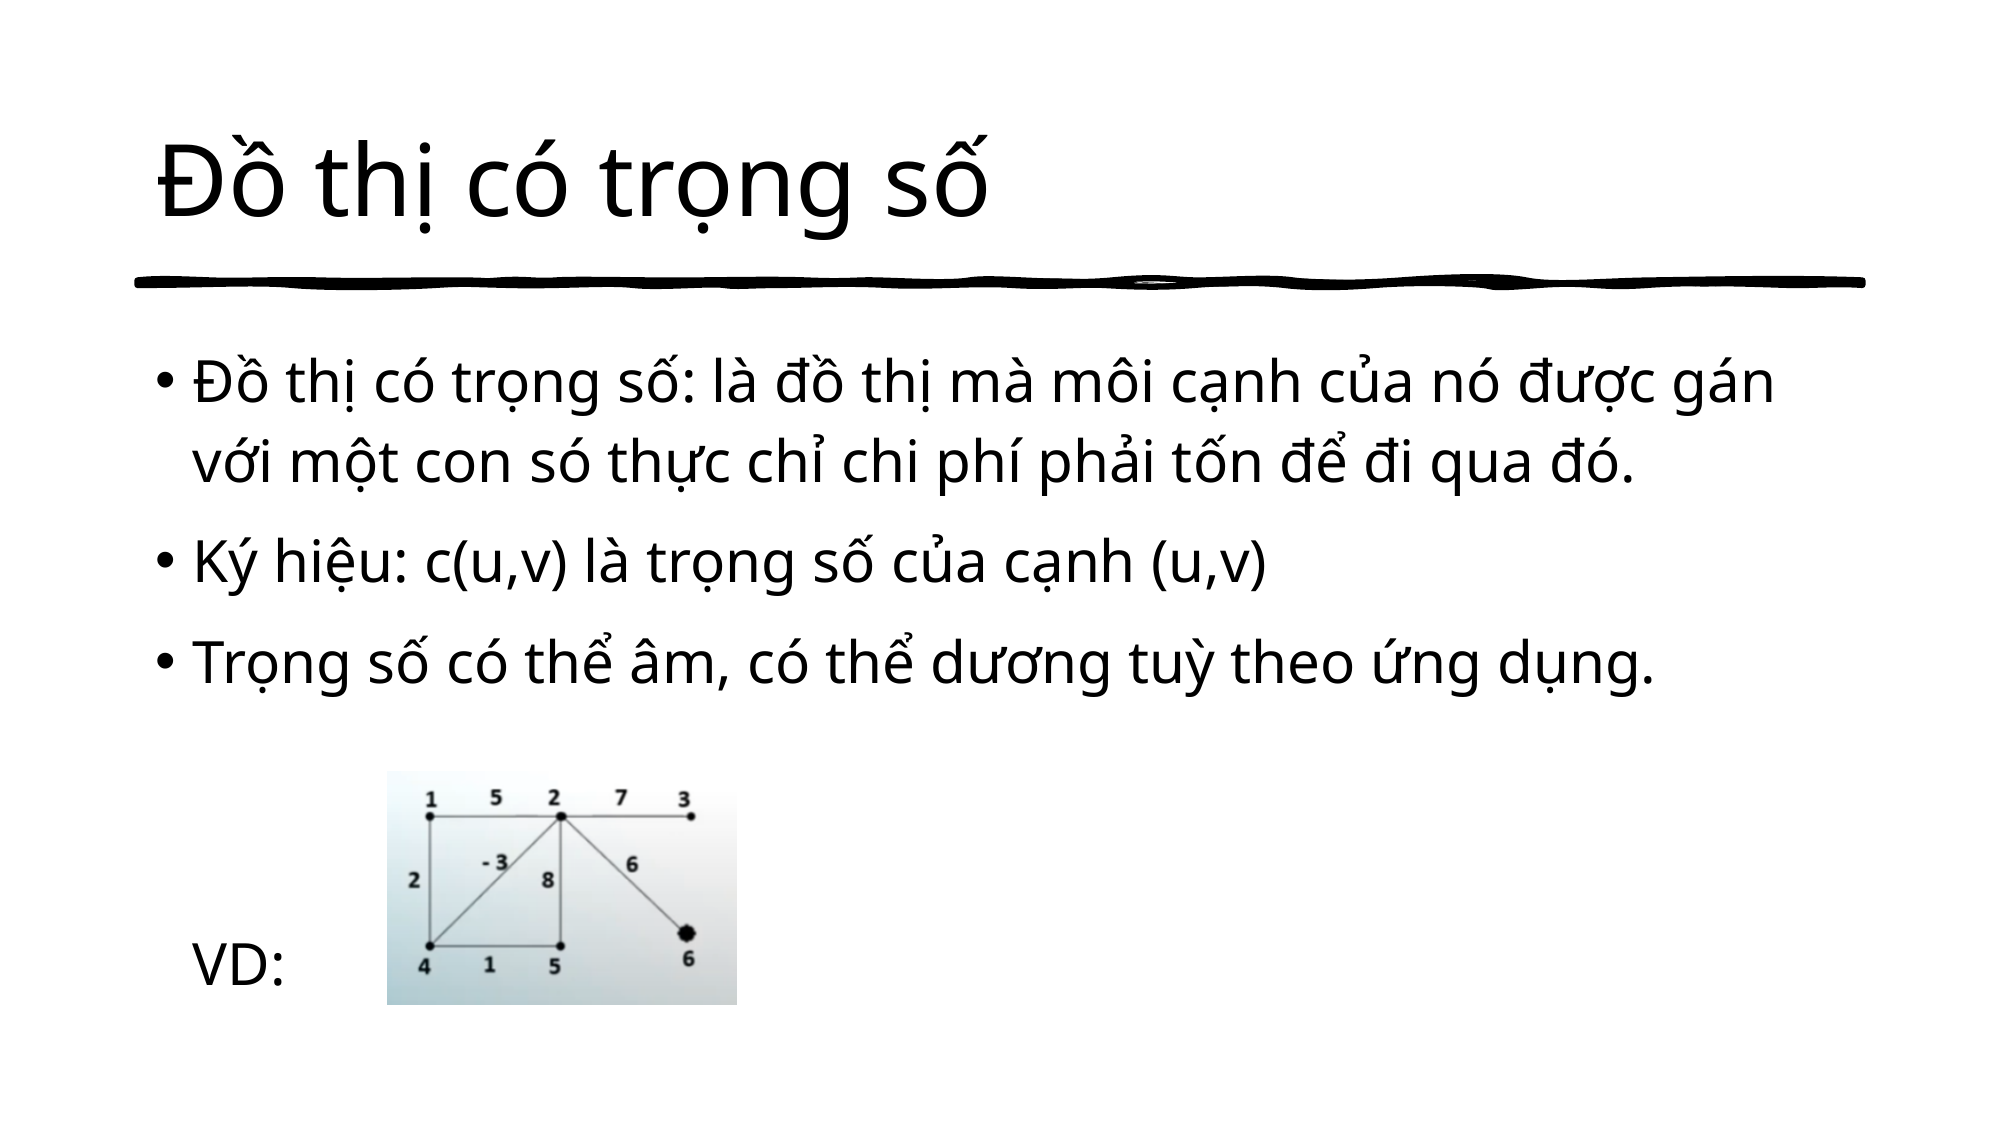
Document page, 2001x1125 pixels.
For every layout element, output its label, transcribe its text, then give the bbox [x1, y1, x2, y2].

list Đồ thị có trọng số: là đồ thị mà môi cạnh của nó được gán với một con só thực chỉ chi phí phải tốn để đi qua đó. Ký hiệu: c(u,v) là trọng số của cạnh (u,v) Trọng số có thể âm, có thể dương tuỳ theo ứng dụng. VD: [137, 316, 1863, 1014]
title Đồ thị có trọng số [137, 59, 1863, 278]
picture [387, 771, 737, 1005]
